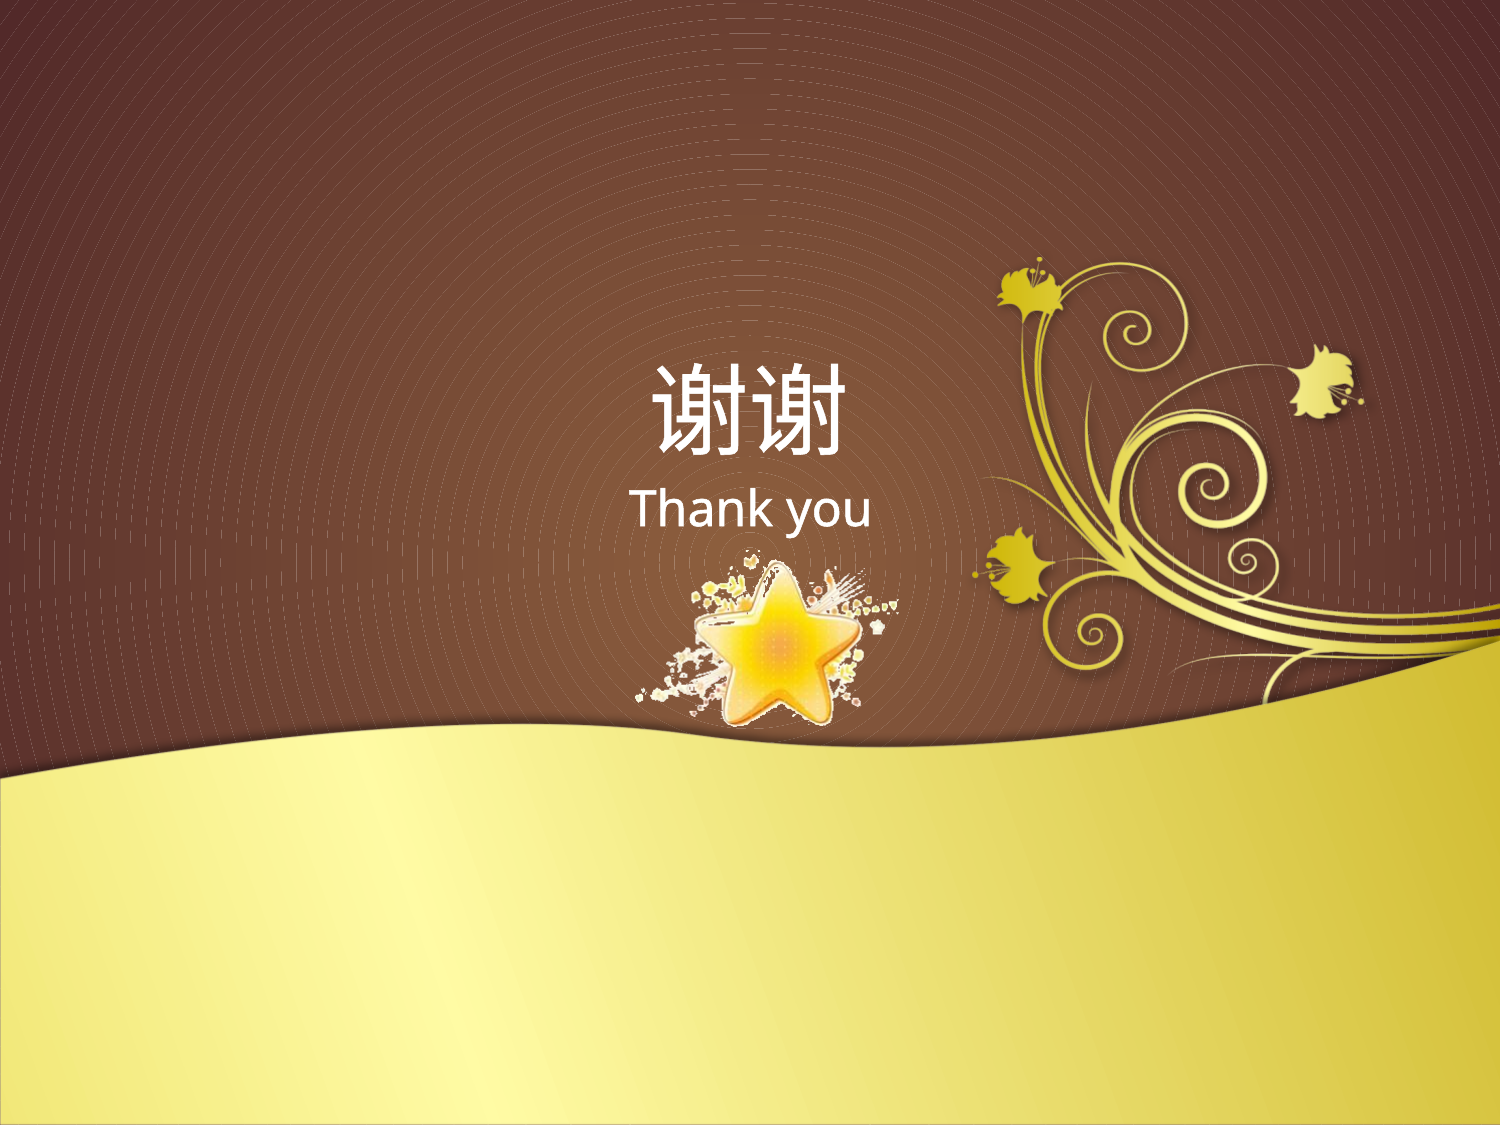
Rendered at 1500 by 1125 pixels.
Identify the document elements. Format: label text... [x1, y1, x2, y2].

picture [0, 257, 1500, 1125]
text_box 谢谢 [472, 339, 967, 475]
text_box Thank you [475, 468, 967, 544]
